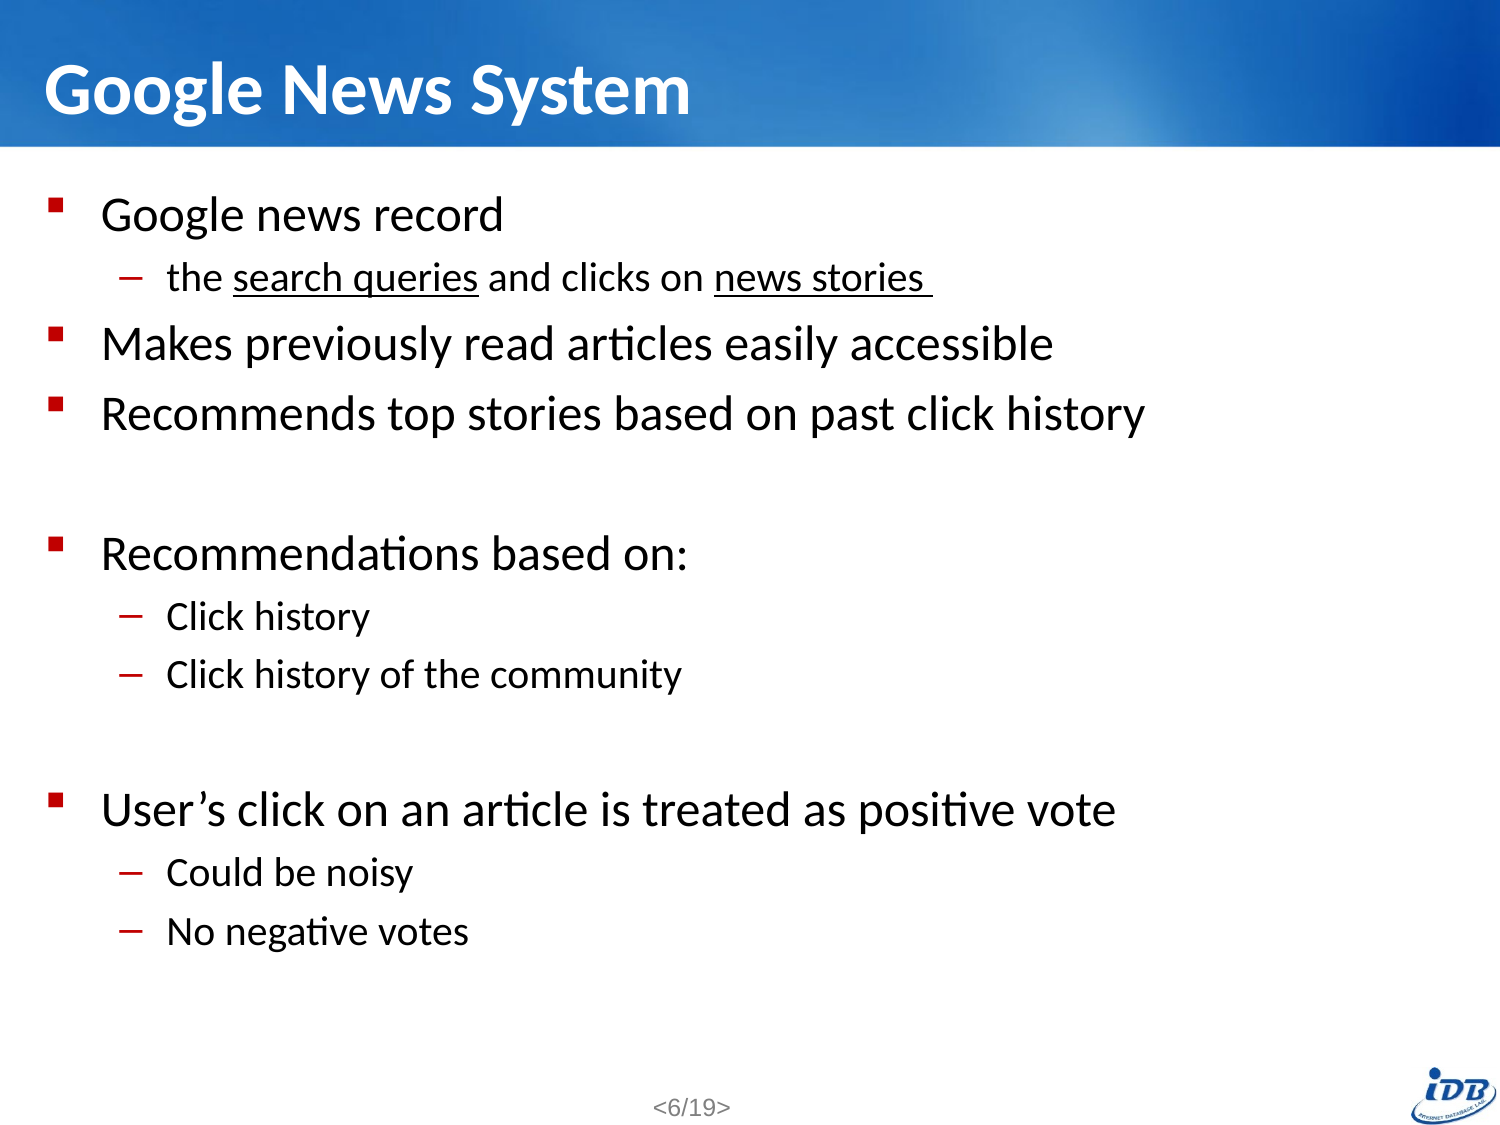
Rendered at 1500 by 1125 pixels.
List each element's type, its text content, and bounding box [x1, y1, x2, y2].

list Google news record the search queries and clicks on news stories Makes previously read articles easily accessible Recommends top stories based on past click history Recommendations based on: Click history Click history of the community User’s click on an article is treated as positive vote Could be noisy No negative votes [29, 174, 1471, 1071]
title Google News System [29, 19, 1471, 149]
picture [0, 0, 1500, 1125]
